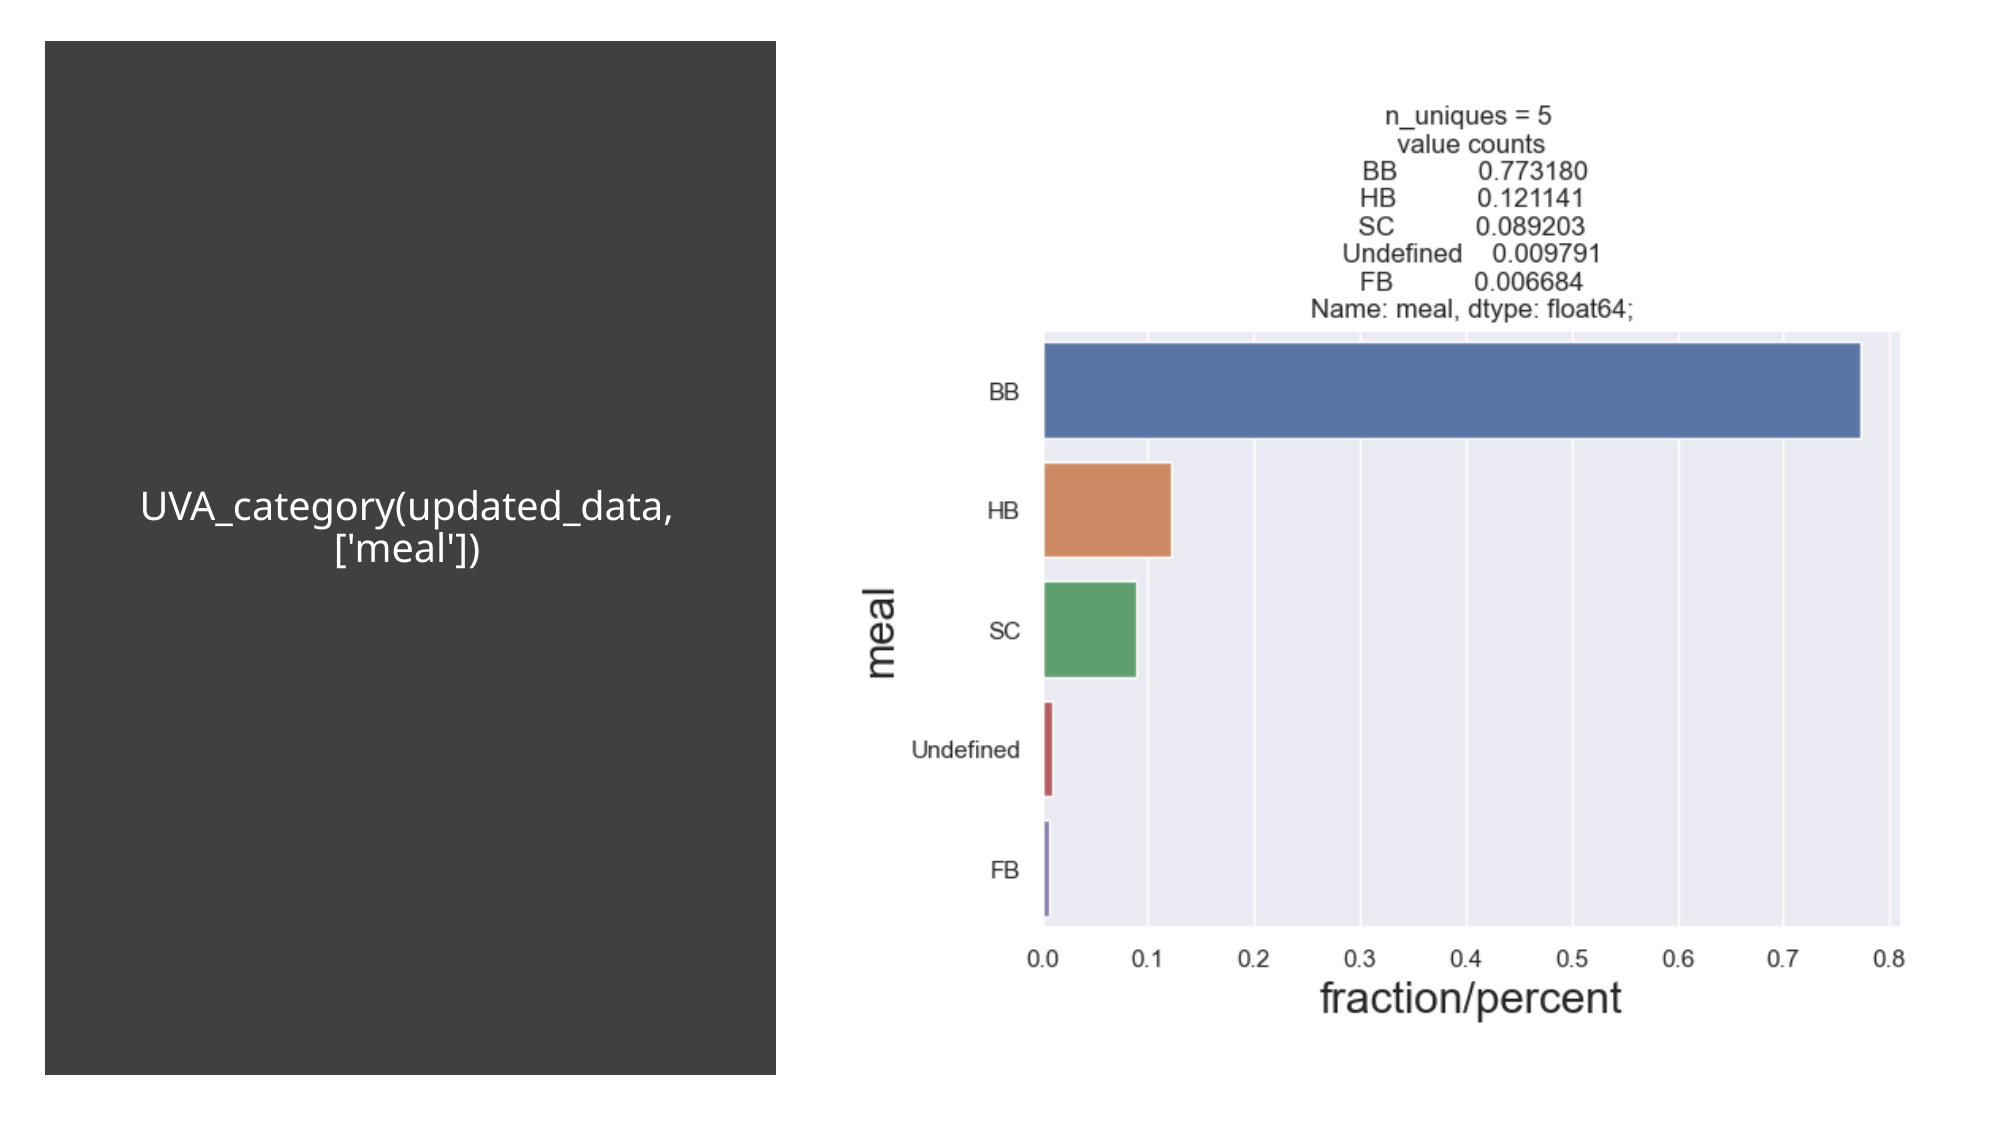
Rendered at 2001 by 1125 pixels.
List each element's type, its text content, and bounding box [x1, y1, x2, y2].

text_box [54, 50, 767, 1066]
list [845, 90, 1921, 1037]
title UVA_category(updated_data, ['meal']) [121, 121, 693, 936]
